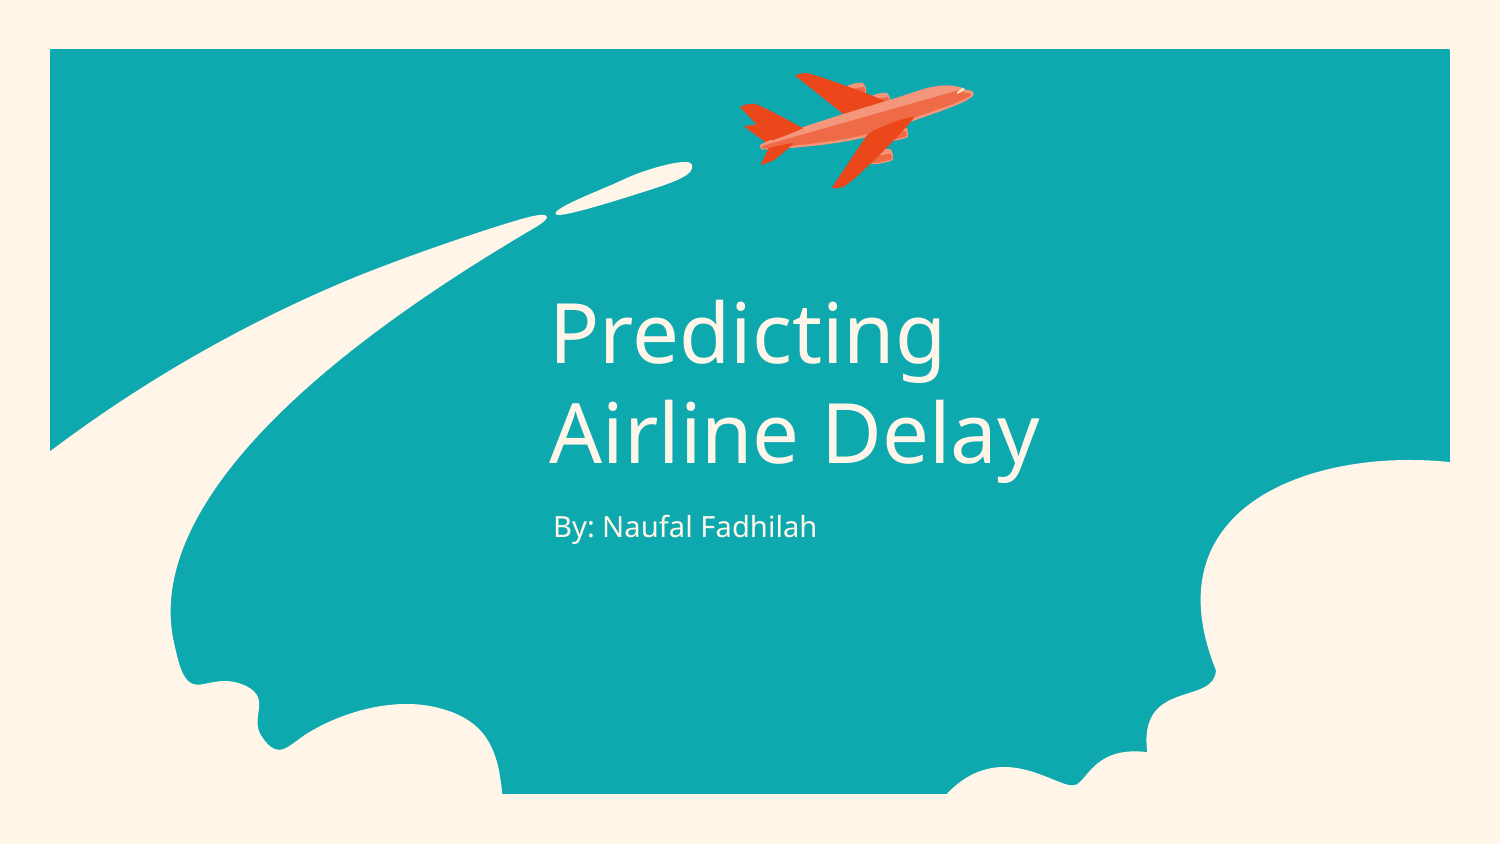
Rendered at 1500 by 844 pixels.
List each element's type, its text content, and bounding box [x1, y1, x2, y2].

title Predicting Airline Delay [534, 258, 1198, 504]
subtitle By: Naufal Fadhilah [538, 493, 1201, 562]
